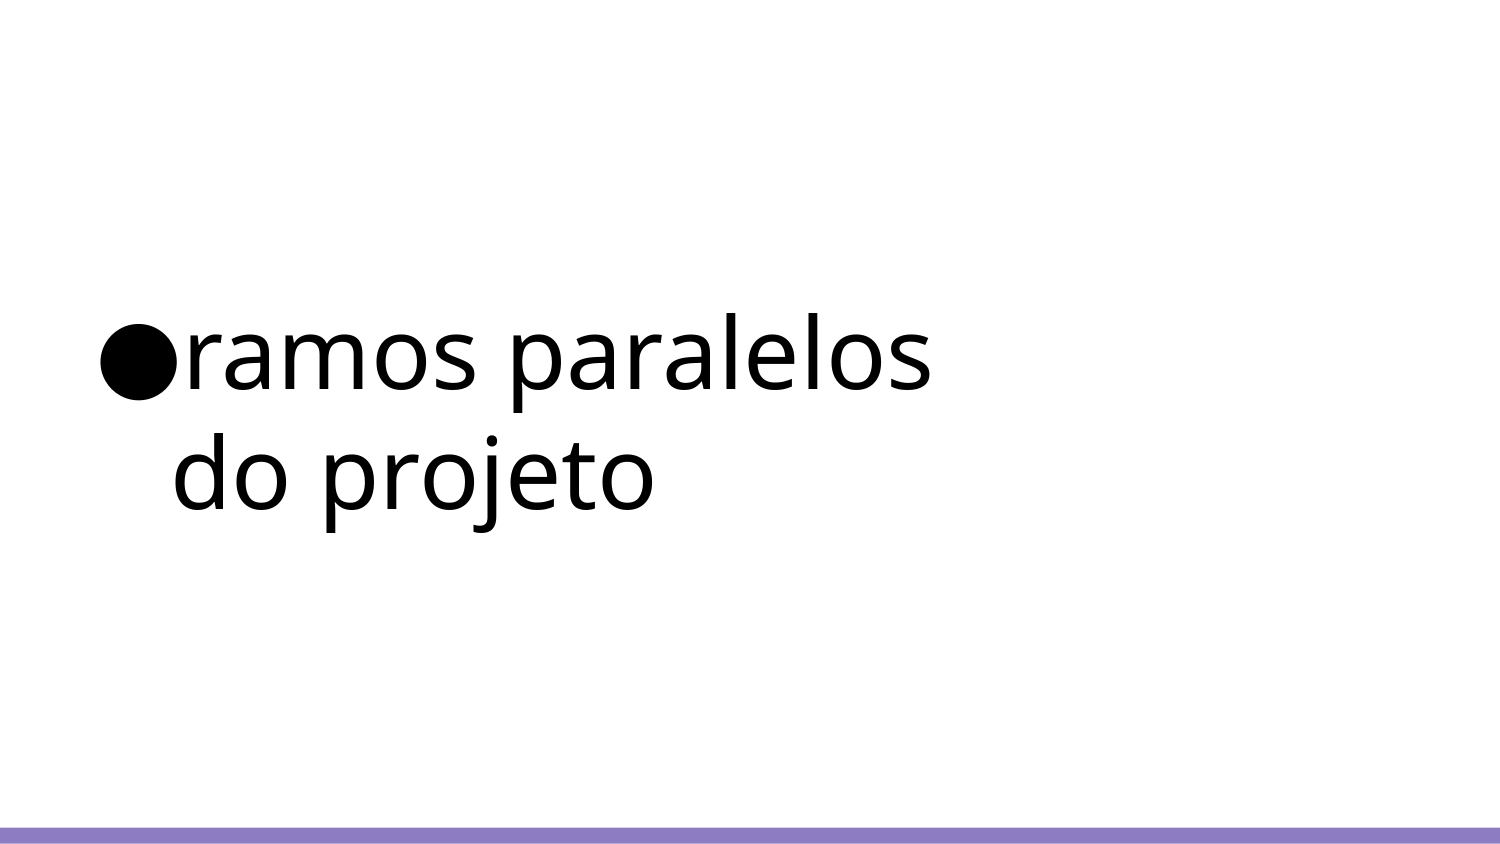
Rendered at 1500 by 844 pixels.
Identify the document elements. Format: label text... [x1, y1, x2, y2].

title ramos paralelos do projeto [80, 73, 1045, 745]
